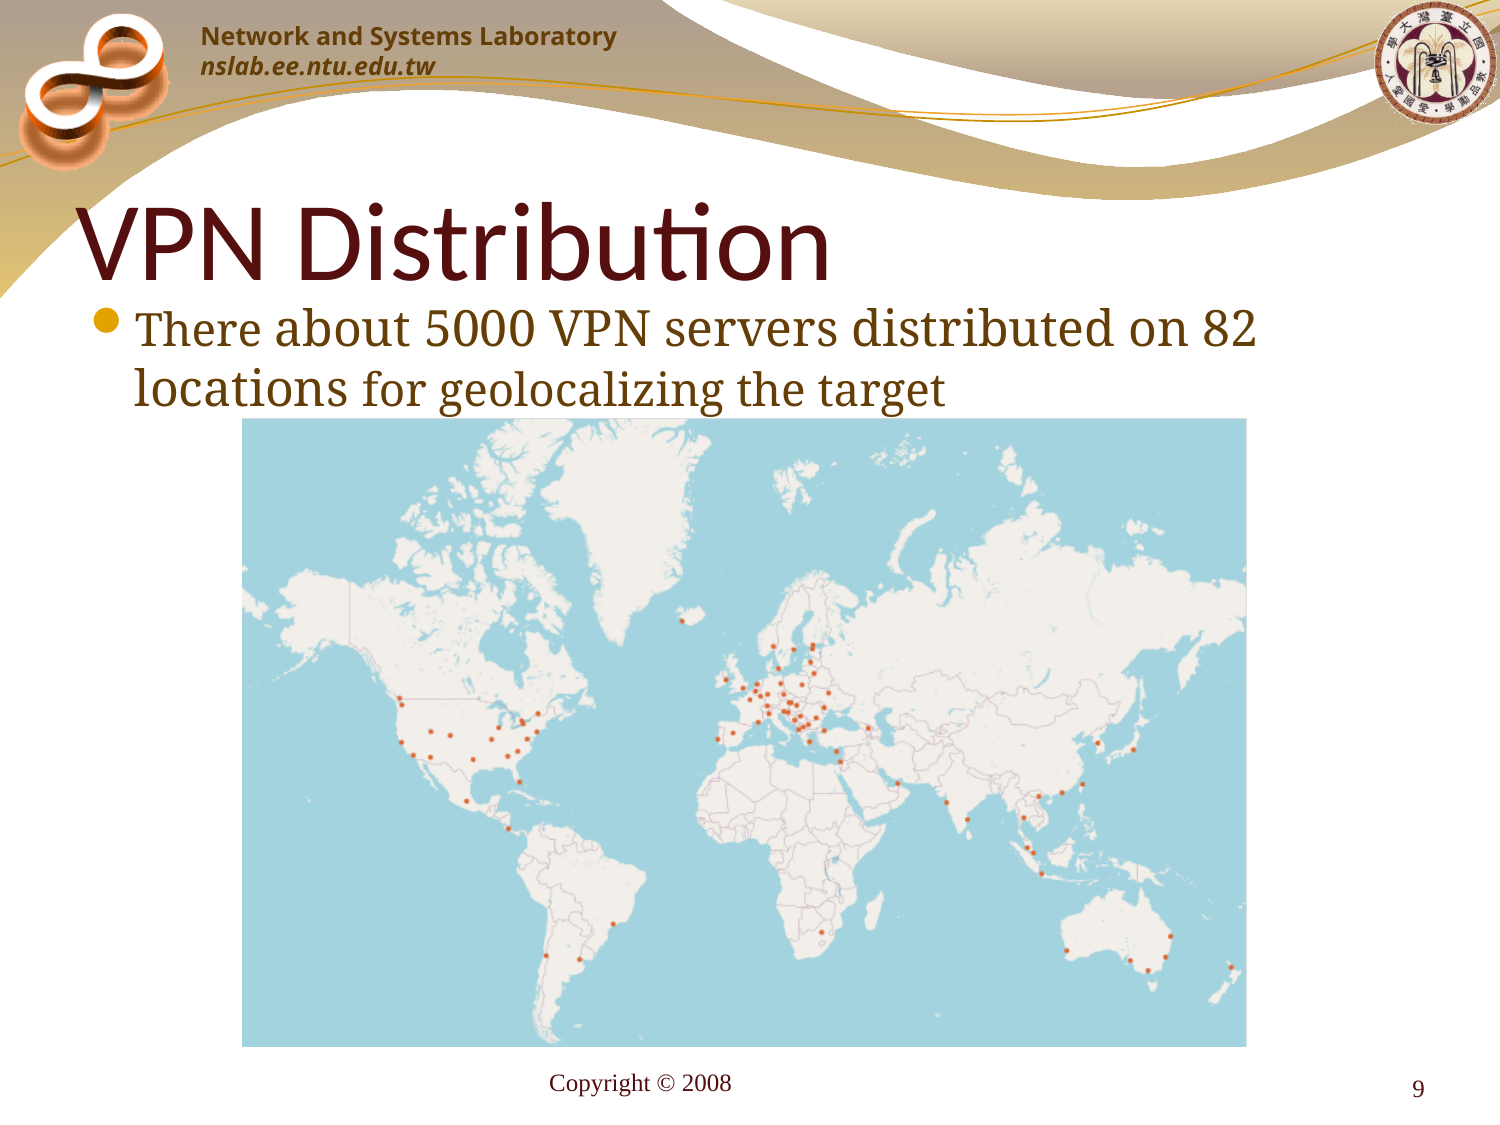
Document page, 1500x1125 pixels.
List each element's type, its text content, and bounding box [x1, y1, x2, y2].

slide_number 9 [1299, 1042, 1425, 1103]
footer Copyright © 2008 [548, 1059, 1100, 1112]
title VPN Distribution [75, 115, 1425, 288]
picture [1371, 0, 1500, 125]
list There about 5000 VPN servers distributed on 82 locations for geolocalizing the target [75, 288, 1471, 362]
picture [241, 418, 1247, 1048]
picture [0, 0, 188, 177]
